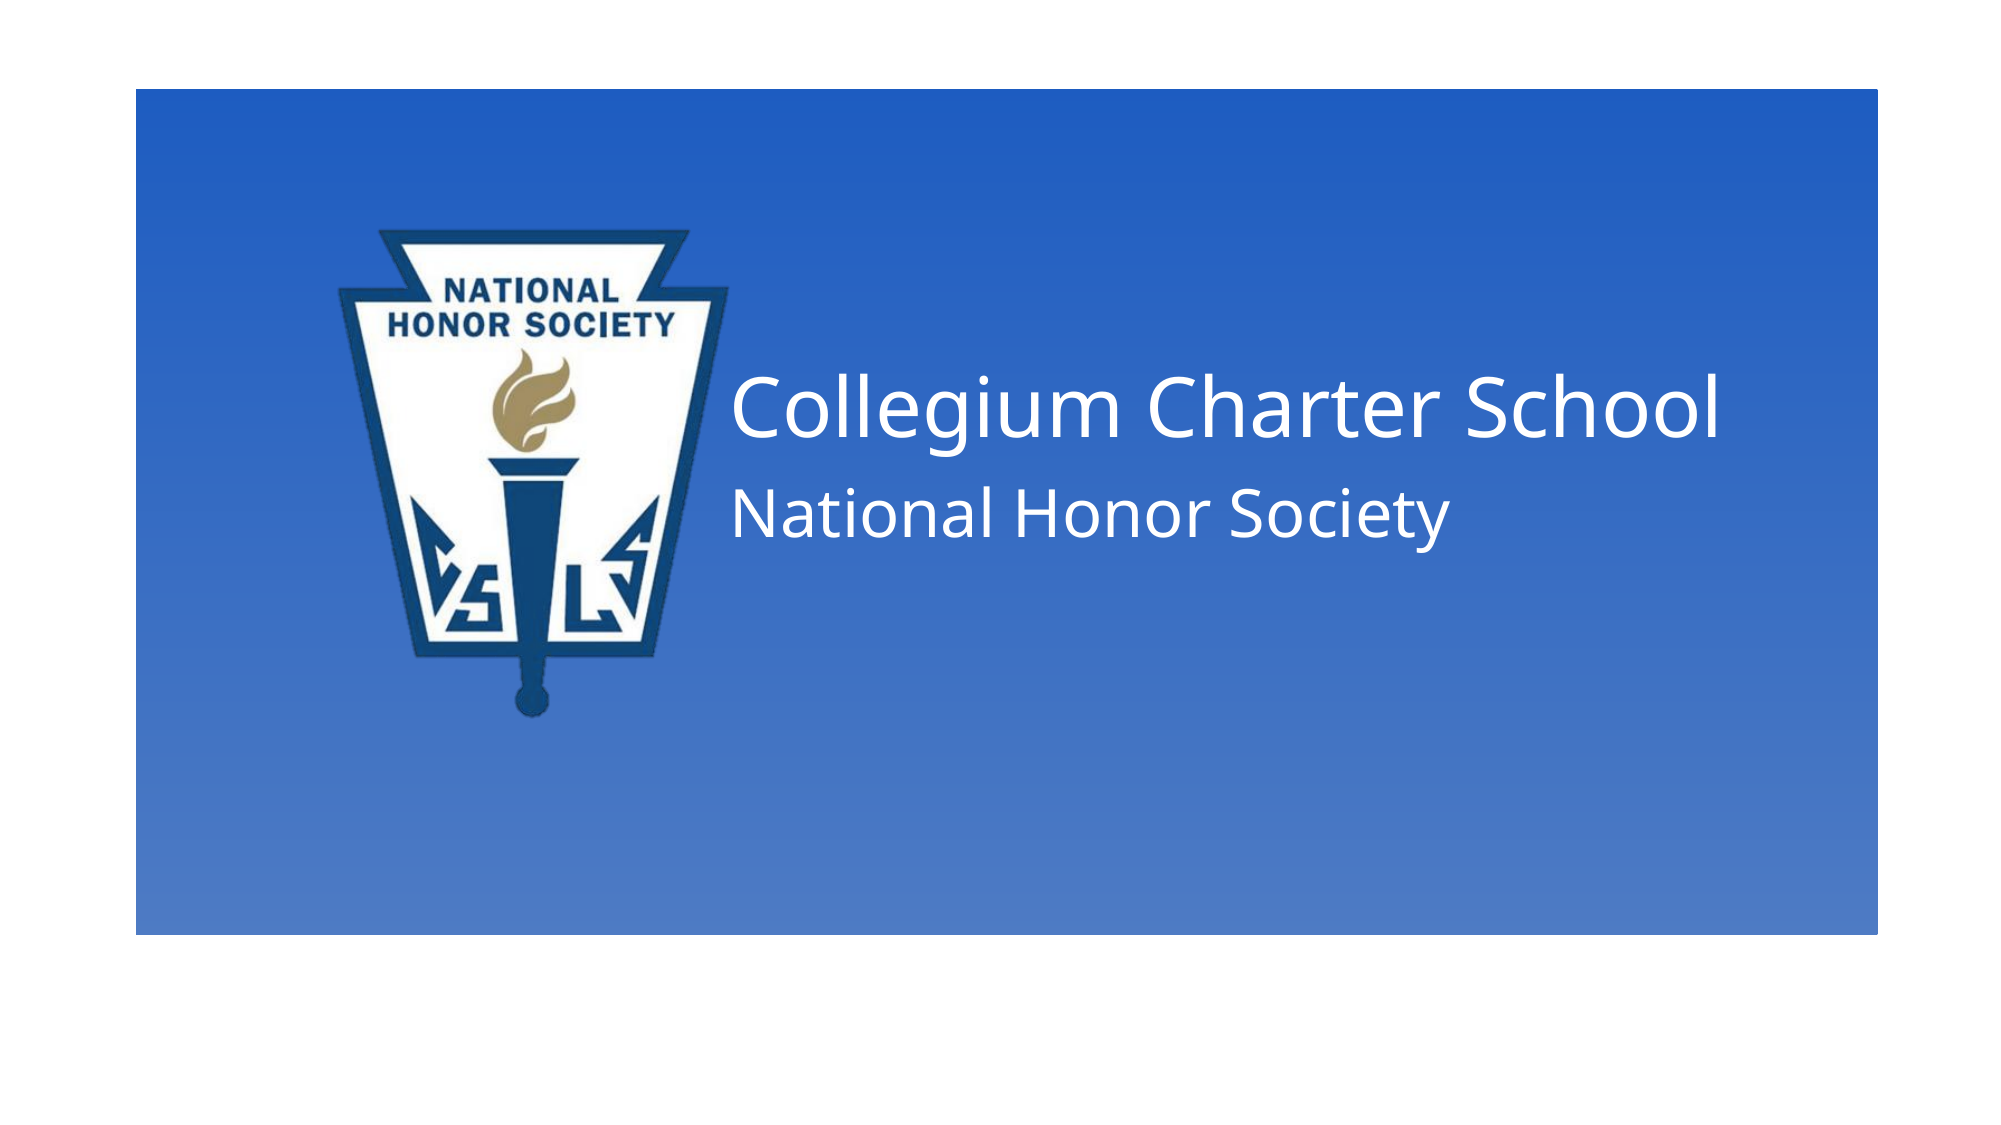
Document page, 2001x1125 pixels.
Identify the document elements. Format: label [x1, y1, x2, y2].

text_box [247, 191, 1757, 751]
text_box [135, 89, 1879, 935]
